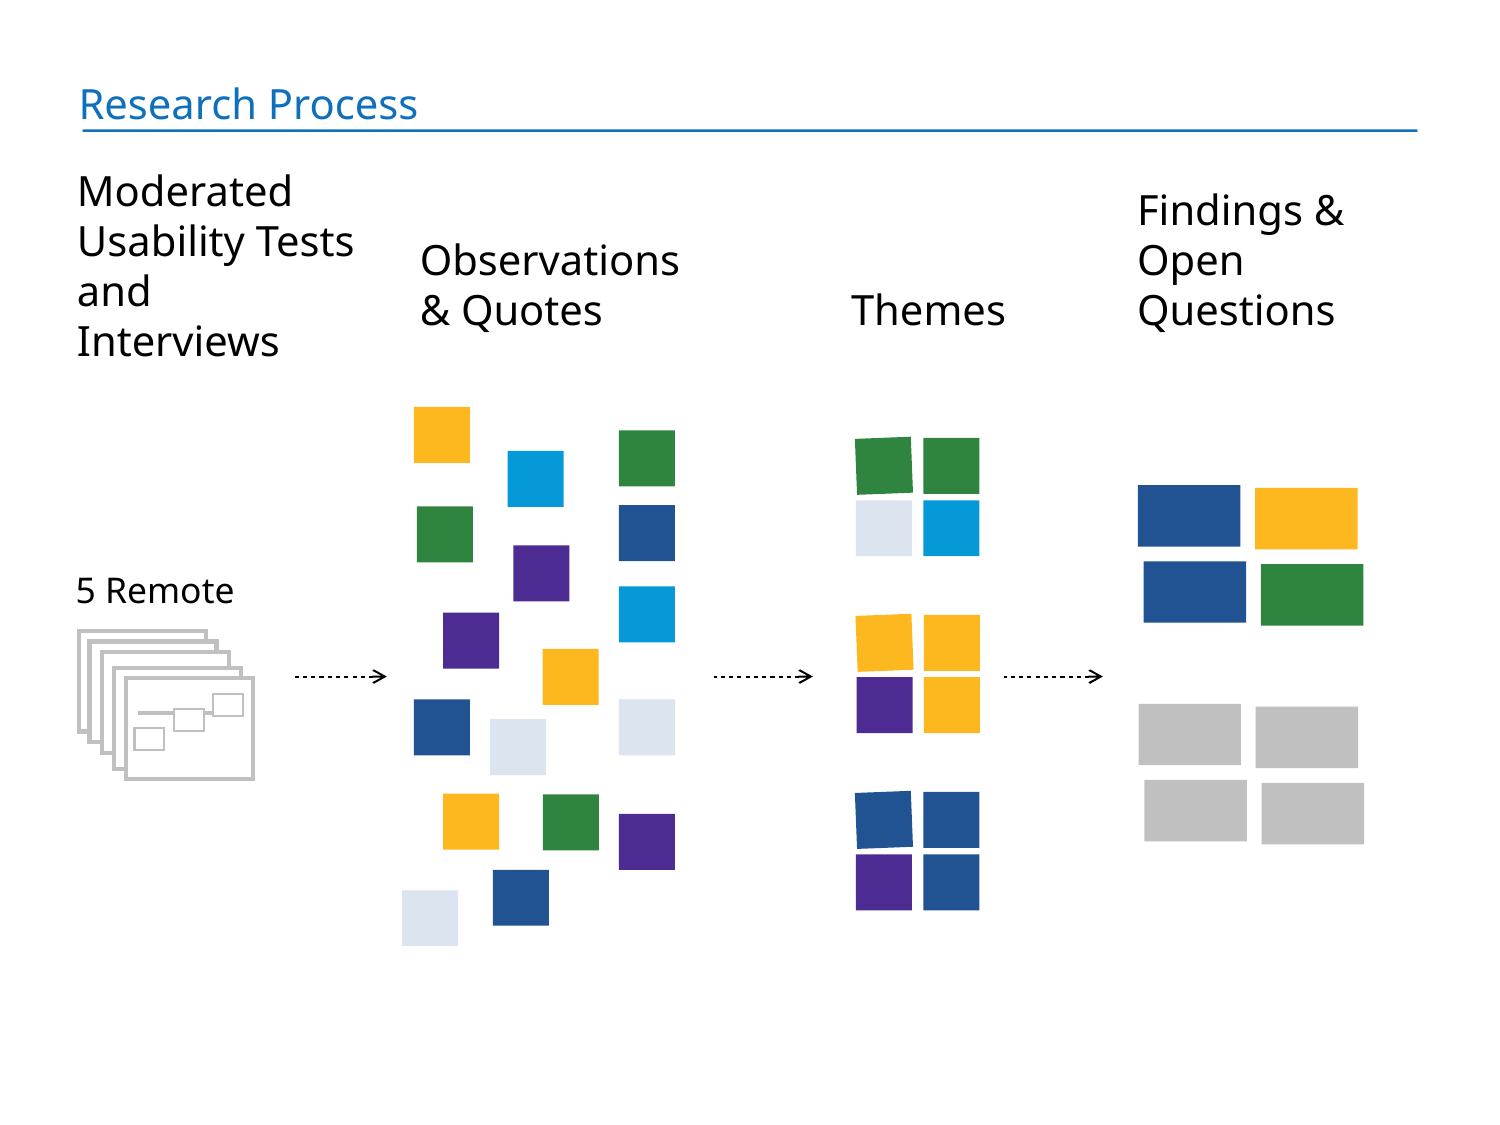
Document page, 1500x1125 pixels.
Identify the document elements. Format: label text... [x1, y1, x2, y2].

text_box [78, 630, 206, 732]
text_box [854, 436, 980, 557]
text_box [370, 669, 387, 684]
text_box Research Process [63, 62, 1372, 143]
text_box [796, 669, 813, 684]
text_box [1086, 669, 1103, 684]
text_box [1137, 485, 1241, 547]
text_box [113, 667, 254, 780]
text_box [1261, 782, 1365, 845]
text_box [1138, 703, 1241, 766]
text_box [401, 406, 676, 947]
text_box Observations & Quotes [419, 223, 693, 335]
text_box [855, 613, 981, 734]
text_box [854, 790, 980, 911]
text_box Moderated Usability Tests and Interviews [76, 211, 359, 365]
text_box [89, 641, 217, 743]
text_box [1255, 487, 1358, 550]
text_box [101, 651, 229, 753]
text_box Findings & Open Questions [1137, 214, 1422, 335]
text_box [1143, 561, 1247, 623]
text_box Themes [851, 241, 1089, 335]
text_box [1255, 706, 1359, 769]
text_box [1144, 779, 1247, 842]
text_box 5 Remote [75, 568, 254, 630]
text_box [1260, 564, 1364, 626]
